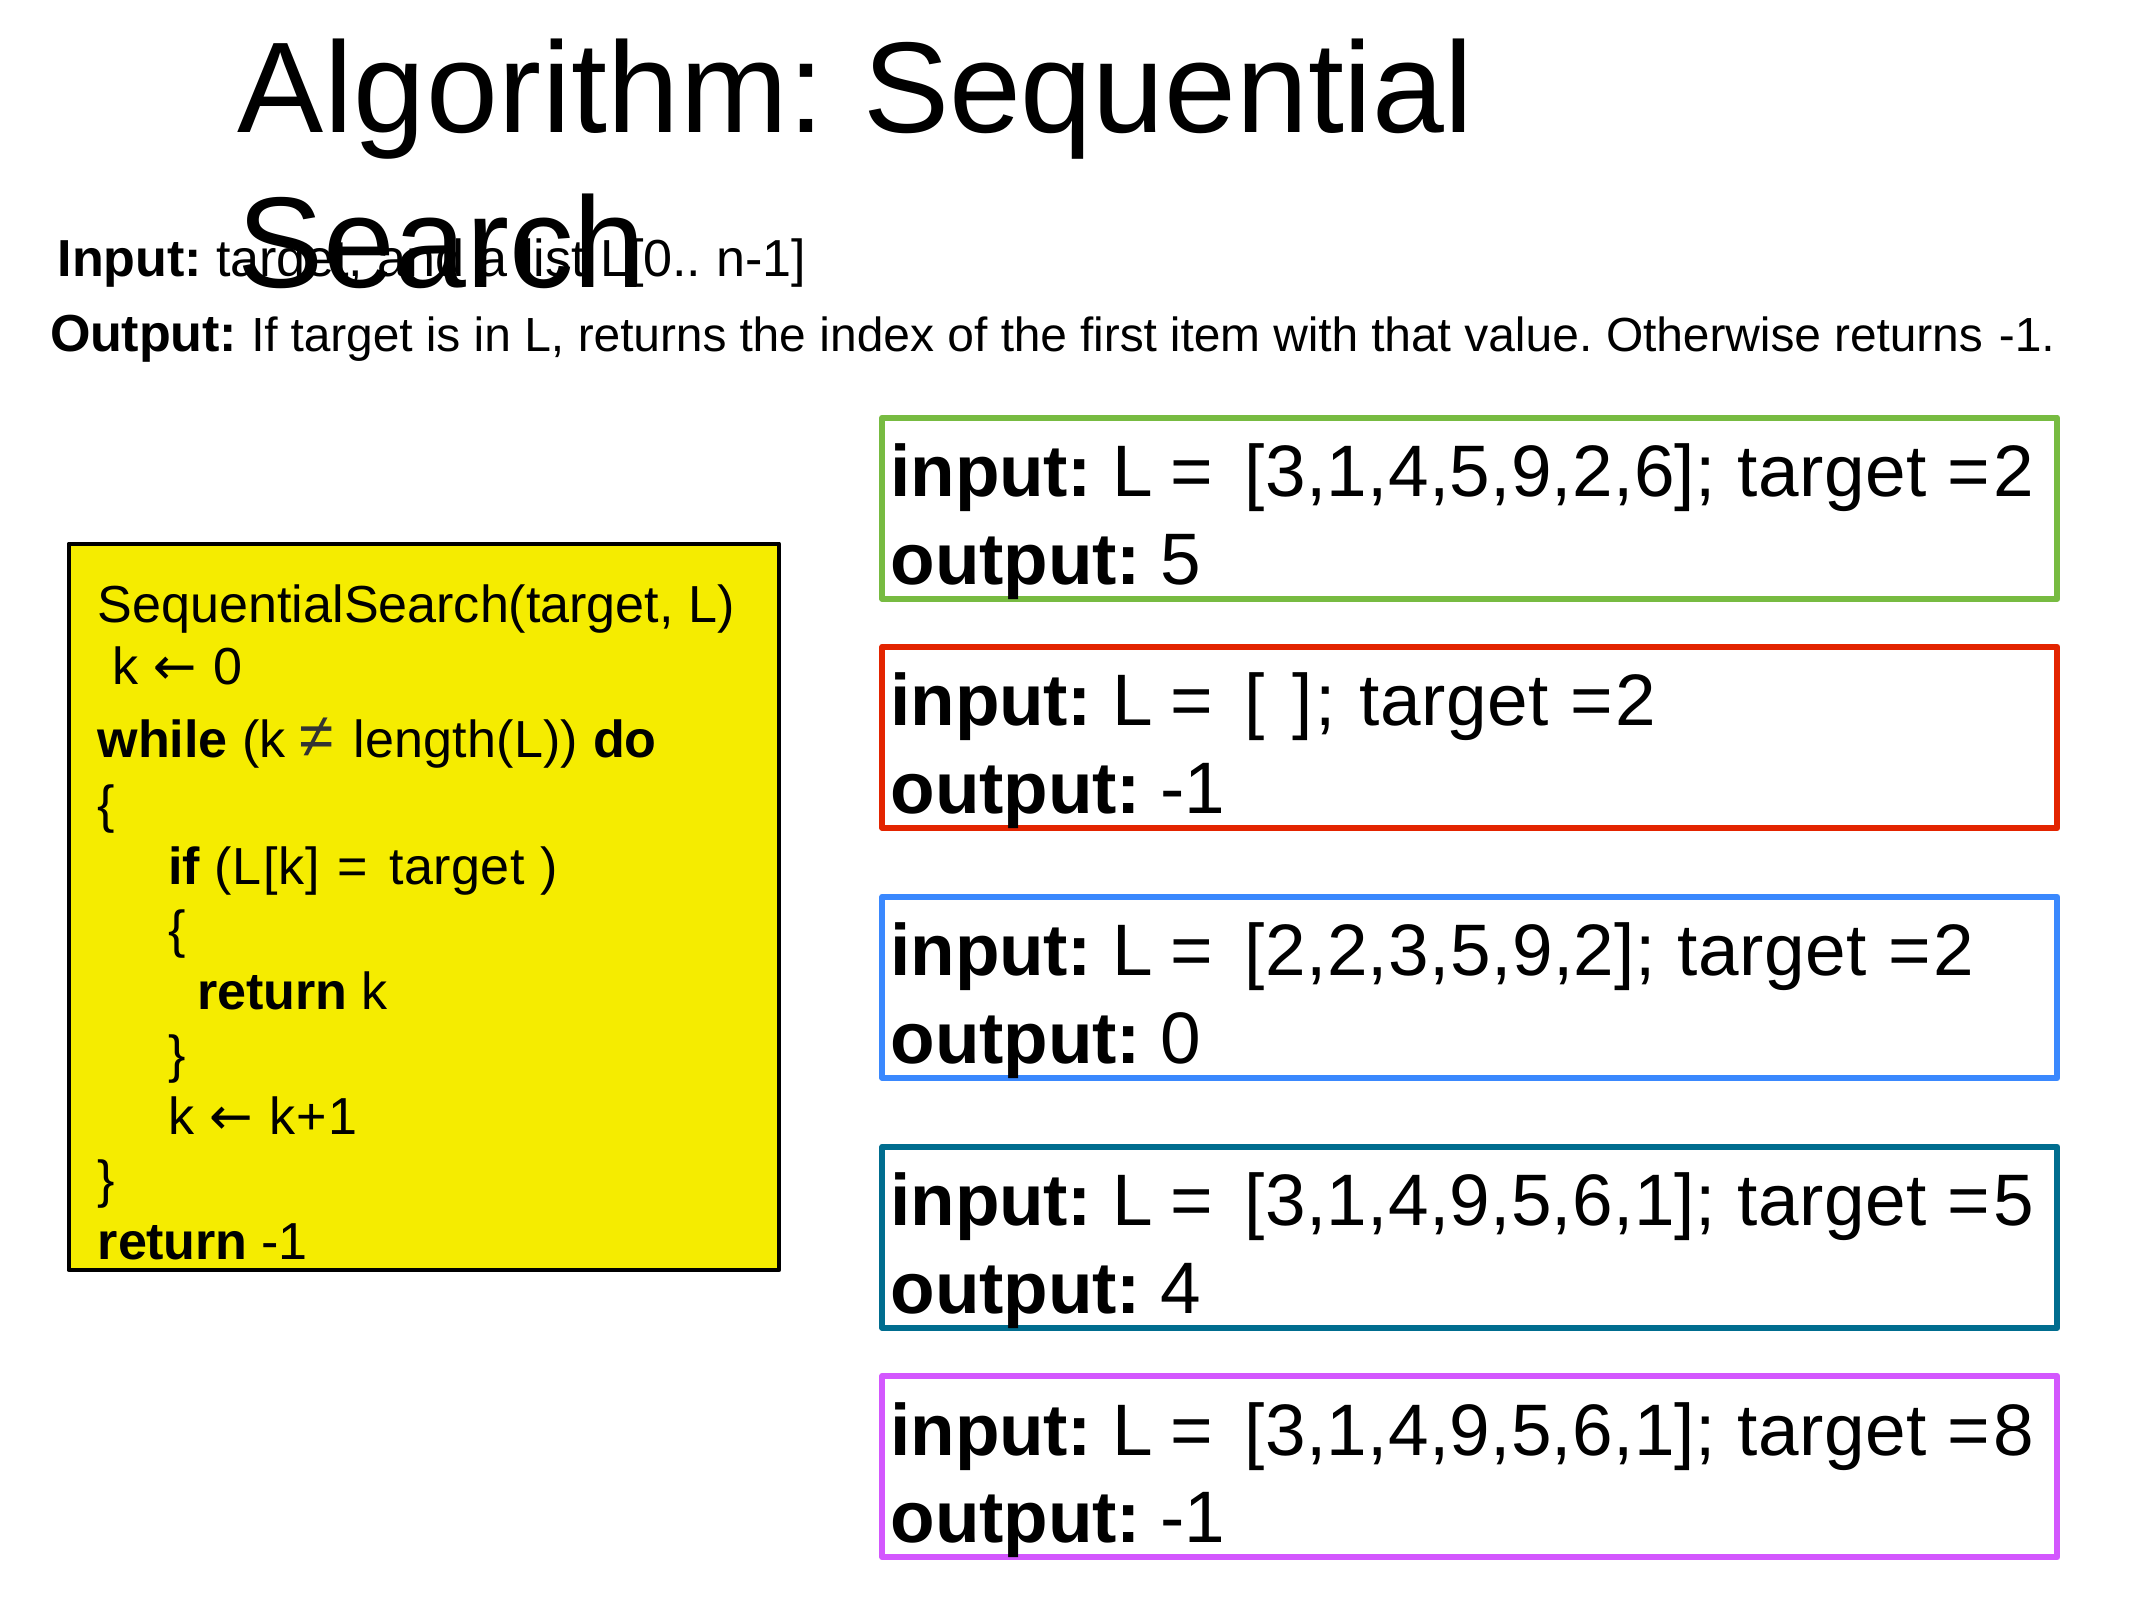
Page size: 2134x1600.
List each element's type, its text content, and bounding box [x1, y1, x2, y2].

text_box input: L = [3,1,4,5,9,2,6]; target =2 output: 5 [882, 417, 2058, 599]
text_box Input: target, and a list L[0.. n-1] Output: If target is in L, returns the index of the first item with that value. Otherwise returns -1. [47, 210, 2061, 363]
text_box input: L = [3,1,4,9,5,6,1]; target =5 output: 4 [882, 1146, 2058, 1328]
title Algorithm: Sequential Search [235, 1, 1917, 210]
text_box input: L = [2,2,3,5,9,2]; target =2 output: 0 [882, 896, 2058, 1078]
text_box input: L = [3,1,4,9,5,6,1]; target =8 output: -1 [882, 1375, 2058, 1558]
text_box SequentialSearch(target, L) k ← 0 while (k ≠ length(L)) do { if (L[k] = target ) { return k } k ← k+1 } return -1 [68, 543, 780, 1271]
text_box input: L = [ ]; target =2 output: -1 [882, 646, 2058, 828]
